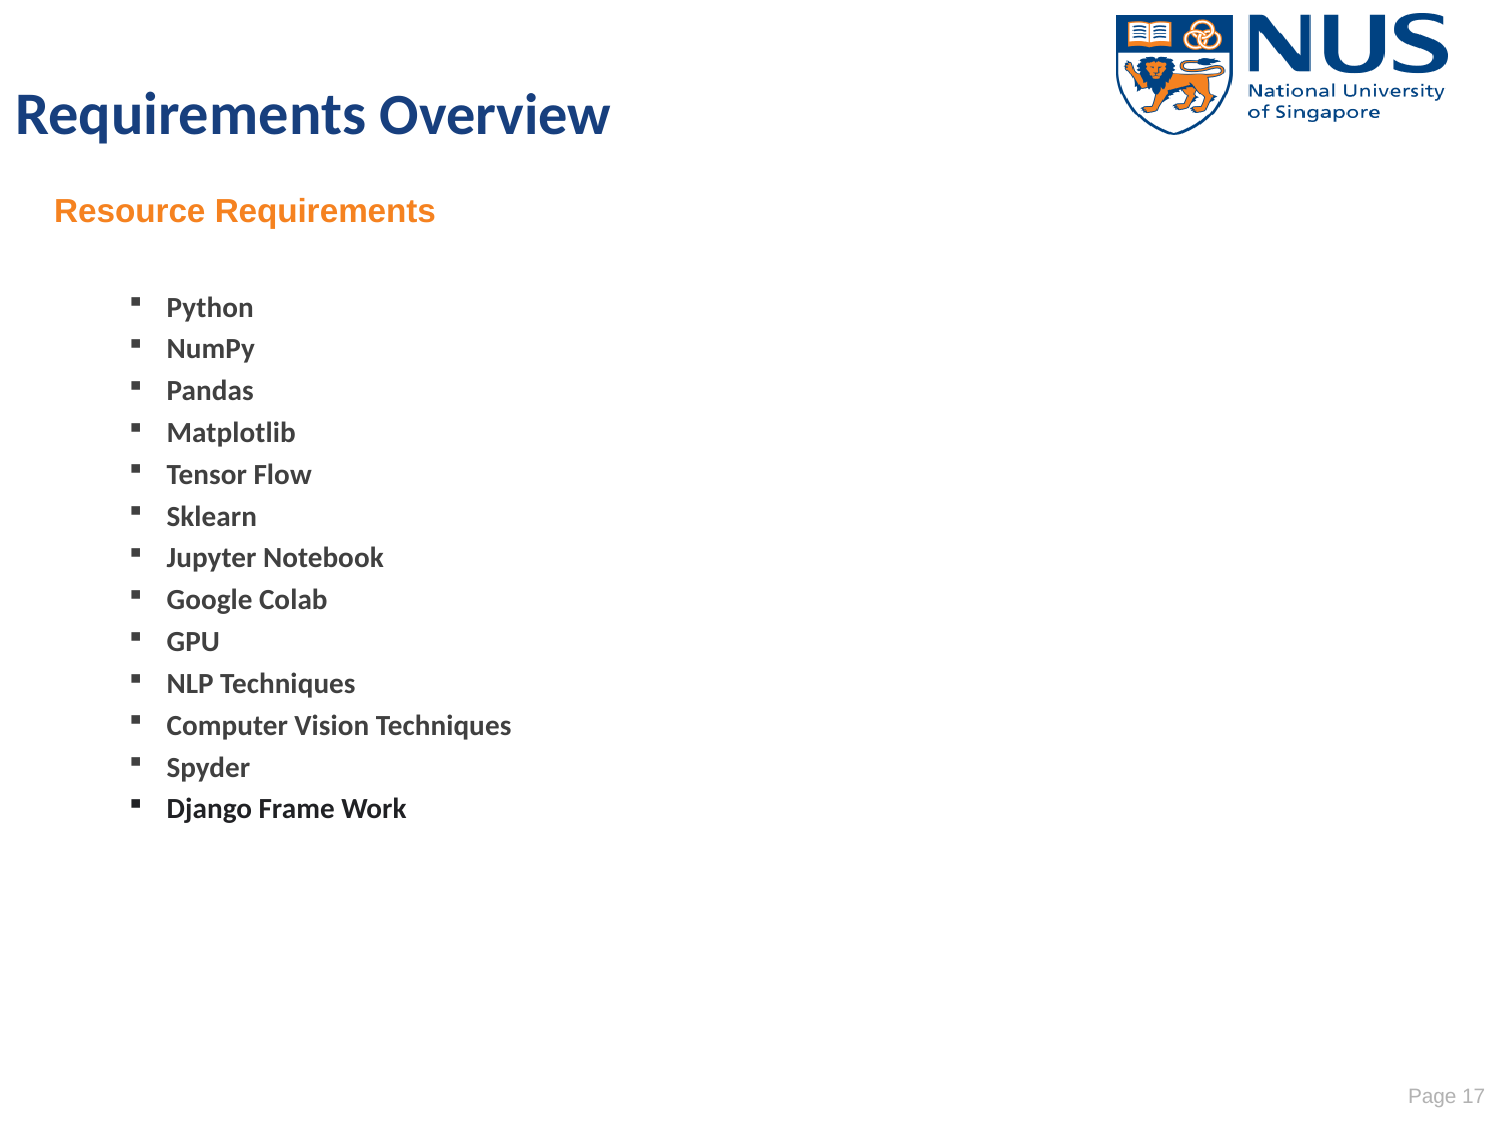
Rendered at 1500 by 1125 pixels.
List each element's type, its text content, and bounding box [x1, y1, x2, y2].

slide_number Page 17 [1312, 1065, 1500, 1125]
title Requirements Overview [0, 70, 1083, 160]
picture [1115, 13, 1476, 135]
list Resource Requirements Python NumPy Pandas Matplotlib Tensor Flow Sklearn Jupyter Notebook Google Colab GPU NLP Techniques Computer Vision Techniques Spyder Django Frame Work [39, 185, 1333, 866]
